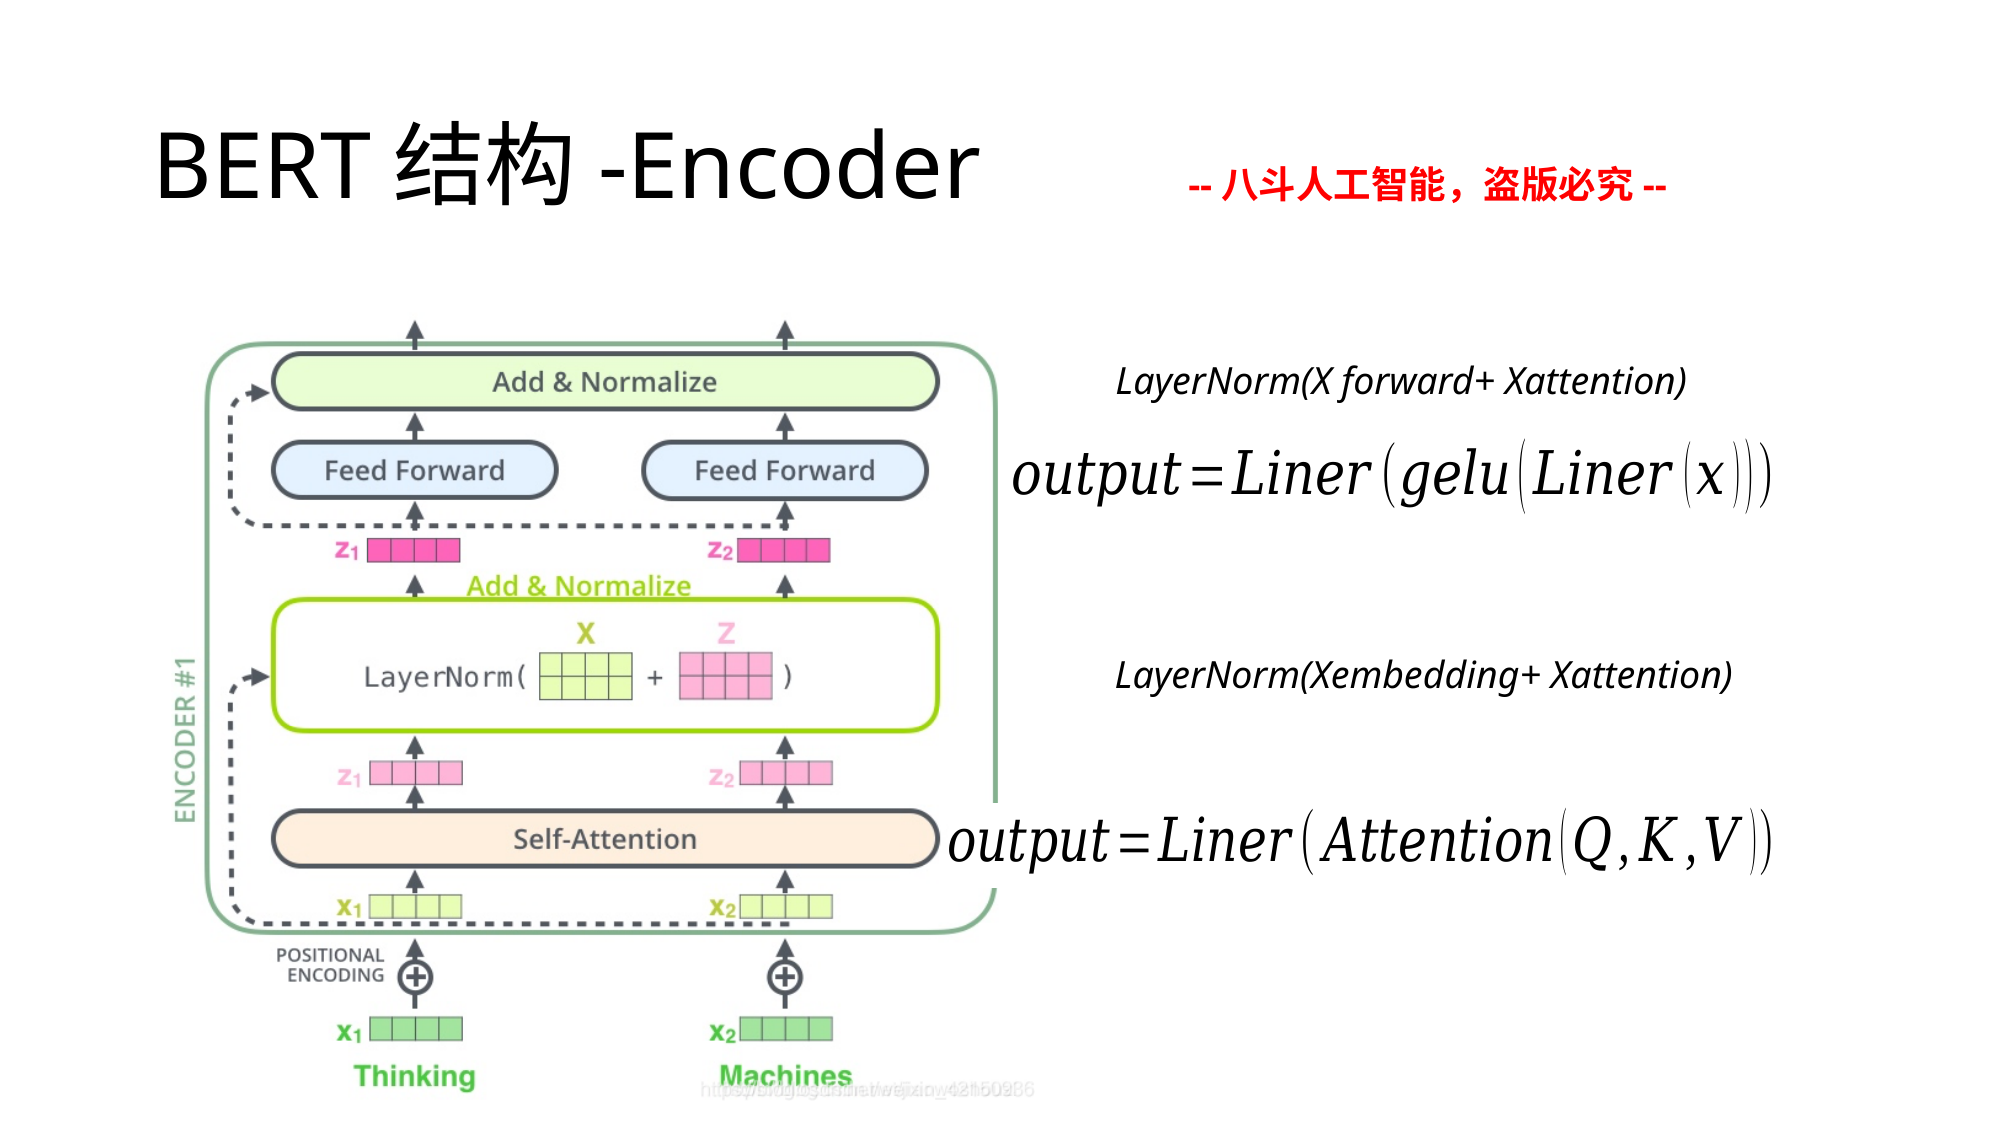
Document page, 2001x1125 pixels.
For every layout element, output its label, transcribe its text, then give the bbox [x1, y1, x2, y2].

text_box --八斗人工智能，盗版必究-- [1173, 154, 1694, 214]
picture [153, 296, 1046, 1112]
text_box LayerNorm(Xembedding+ Xattention) [1099, 643, 1754, 703]
title BERT结构-Encoder [137, 59, 1863, 278]
text_box [1046, 803, 1719, 888]
text_box [1046, 433, 1751, 519]
text_box LayerNorm(X forward+ Xattention) [1100, 349, 1755, 410]
